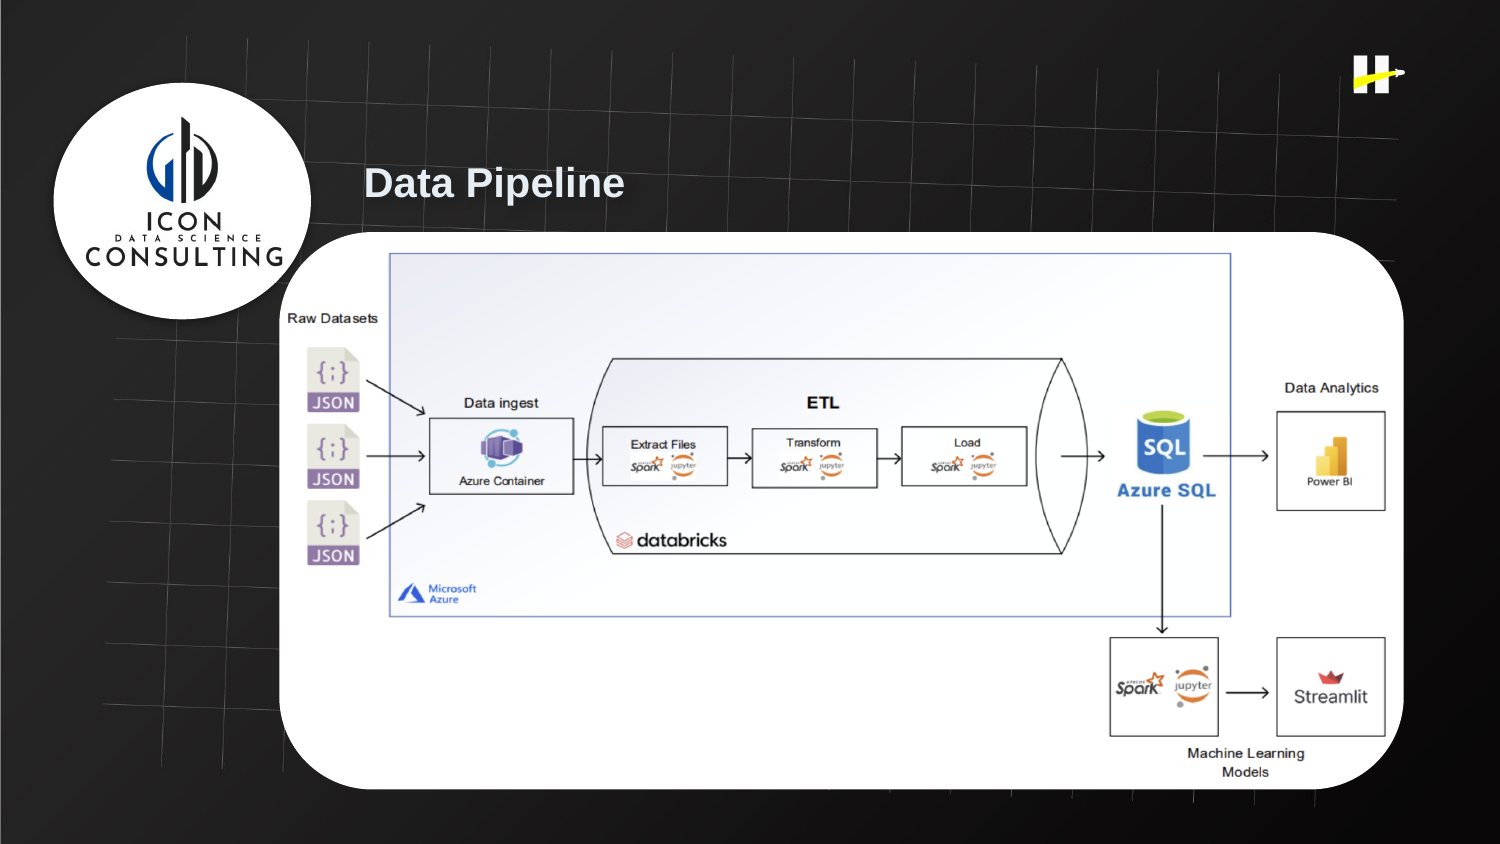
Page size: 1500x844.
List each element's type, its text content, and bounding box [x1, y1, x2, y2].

text_box Data Pipeline [331, 117, 1266, 230]
picture [0, 0, 1500, 844]
